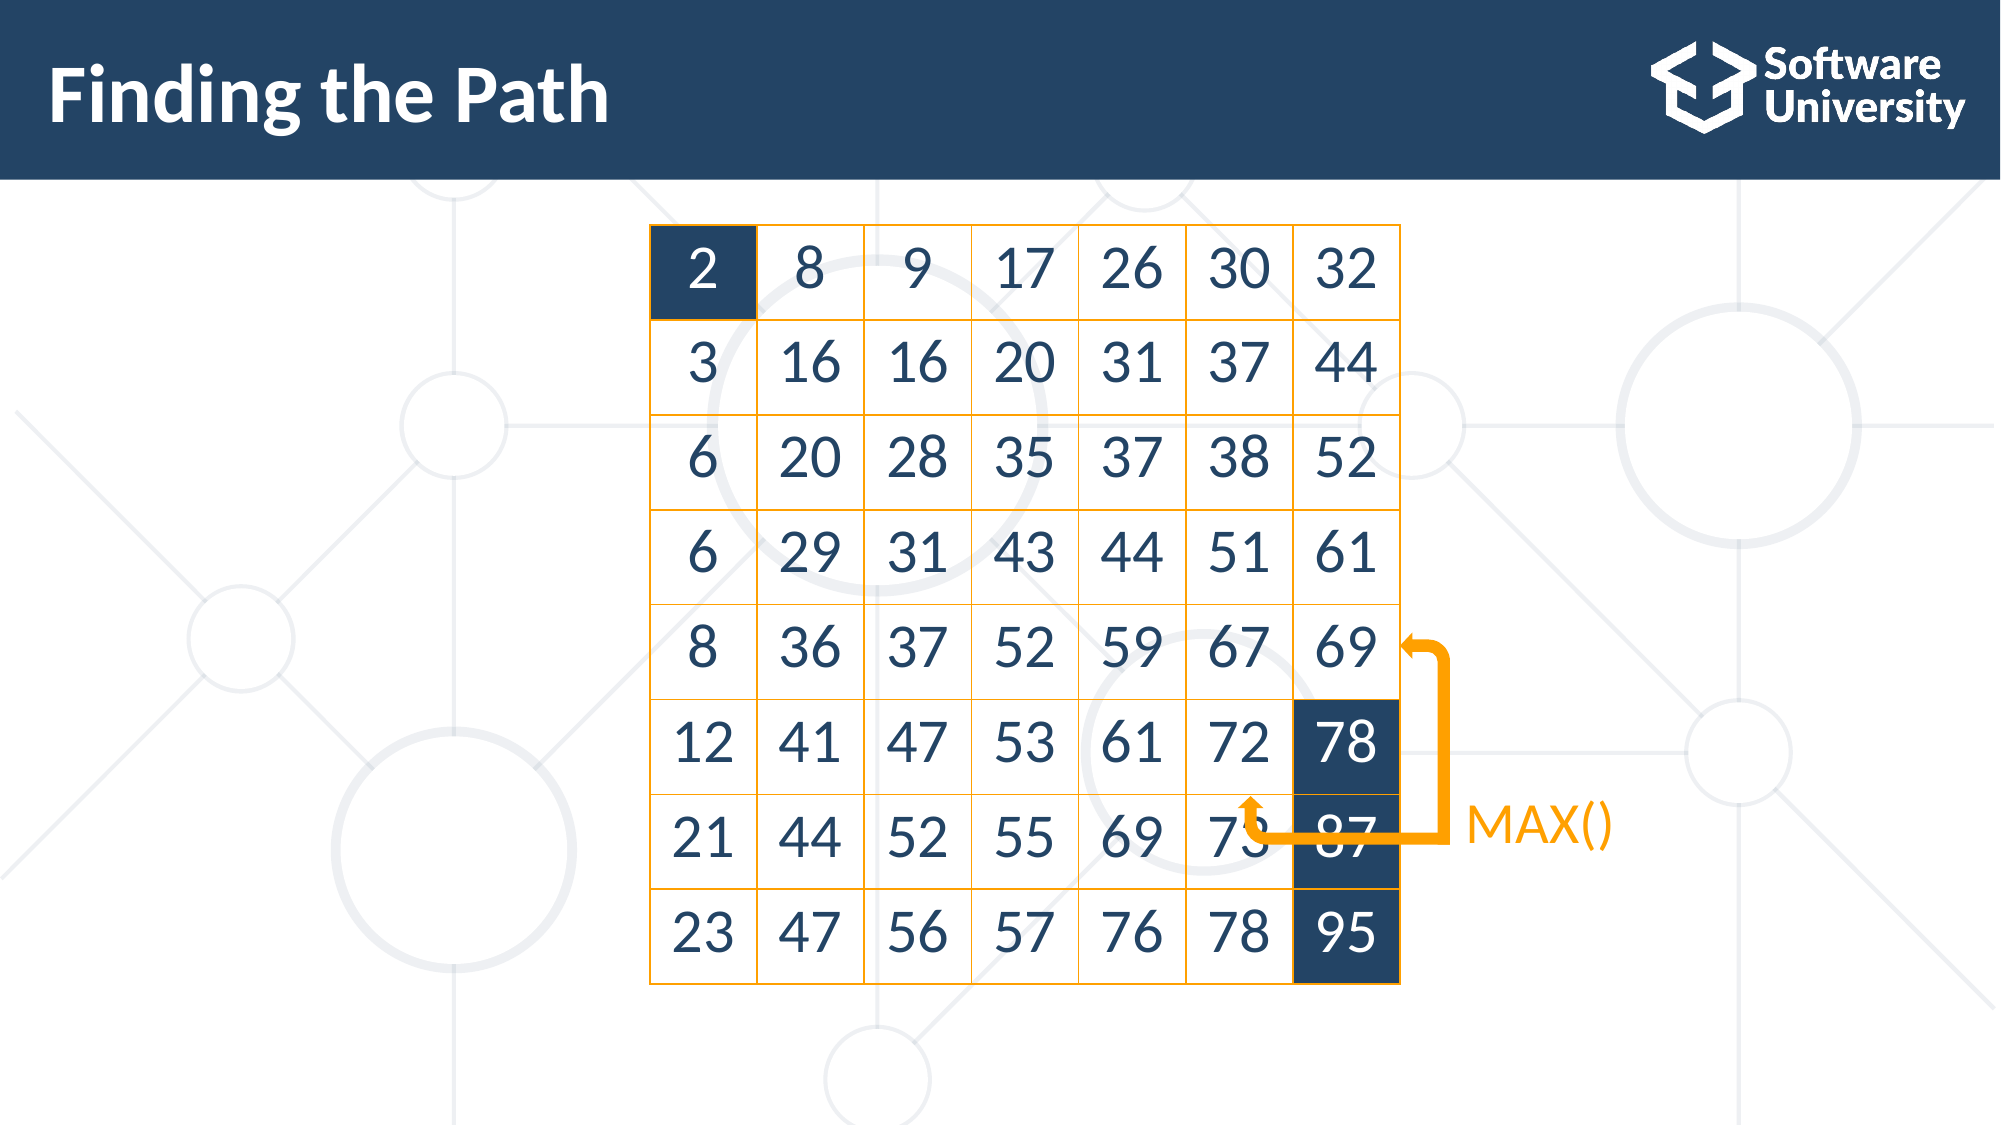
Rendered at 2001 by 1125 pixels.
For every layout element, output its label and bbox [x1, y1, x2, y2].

table_cell [1079, 511, 1185, 604]
table_cell [1187, 890, 1292, 983]
table_cell [1079, 890, 1185, 983]
table_cell [1187, 700, 1292, 794]
table_cell [758, 605, 863, 699]
table_cell [651, 321, 756, 414]
table_cell [758, 511, 863, 604]
table_cell [865, 795, 971, 888]
table_cell [1079, 321, 1185, 414]
table_cell [1079, 700, 1185, 794]
table_cell [865, 321, 971, 414]
table_cell [972, 511, 1078, 604]
title [31, 16, 1625, 162]
table_cell [1294, 795, 1399, 830]
table_cell [758, 890, 863, 983]
table_cell [1294, 605, 1399, 699]
table_cell [651, 795, 756, 888]
table_cell [1294, 511, 1399, 604]
table_cell [865, 416, 971, 509]
table_cell [865, 700, 971, 794]
table_header [1079, 226, 1185, 319]
table_cell [865, 511, 971, 604]
table_header [758, 226, 863, 319]
table_cell [865, 605, 971, 699]
table_cell [972, 321, 1078, 414]
table_header [651, 226, 756, 319]
table_cell [1294, 416, 1399, 509]
table_cell [1254, 795, 1292, 830]
table_cell [651, 700, 756, 794]
table_cell [758, 321, 863, 414]
table_header [972, 226, 1078, 319]
table_cell [1187, 321, 1292, 414]
table_cell [1079, 795, 1185, 888]
table_cell [1294, 847, 1399, 888]
table_cell [1294, 321, 1399, 414]
table_cell [1079, 605, 1185, 699]
table_cell [651, 890, 756, 983]
table_cell [1294, 890, 1399, 983]
table_cell [1187, 416, 1292, 509]
table_cell [1079, 416, 1185, 509]
table_cell [1294, 700, 1399, 794]
table_cell [758, 795, 863, 888]
table_cell [972, 890, 1078, 983]
table_cell [758, 416, 863, 509]
table_cell [972, 605, 1078, 699]
table_cell [651, 416, 756, 509]
table_header [1187, 226, 1292, 319]
table_header [1294, 226, 1399, 319]
table_cell [1187, 511, 1292, 604]
table_cell [758, 700, 863, 794]
table_header [865, 226, 971, 319]
table_cell [1187, 605, 1292, 699]
table_cell [865, 890, 971, 983]
picture [1651, 41, 1966, 134]
table_cell [1187, 795, 1292, 888]
text_box [1235, 630, 1631, 863]
table_cell [651, 511, 756, 604]
table_cell [972, 416, 1078, 509]
table_cell [972, 795, 1078, 888]
table_cell [651, 605, 756, 699]
table_cell [972, 700, 1078, 794]
